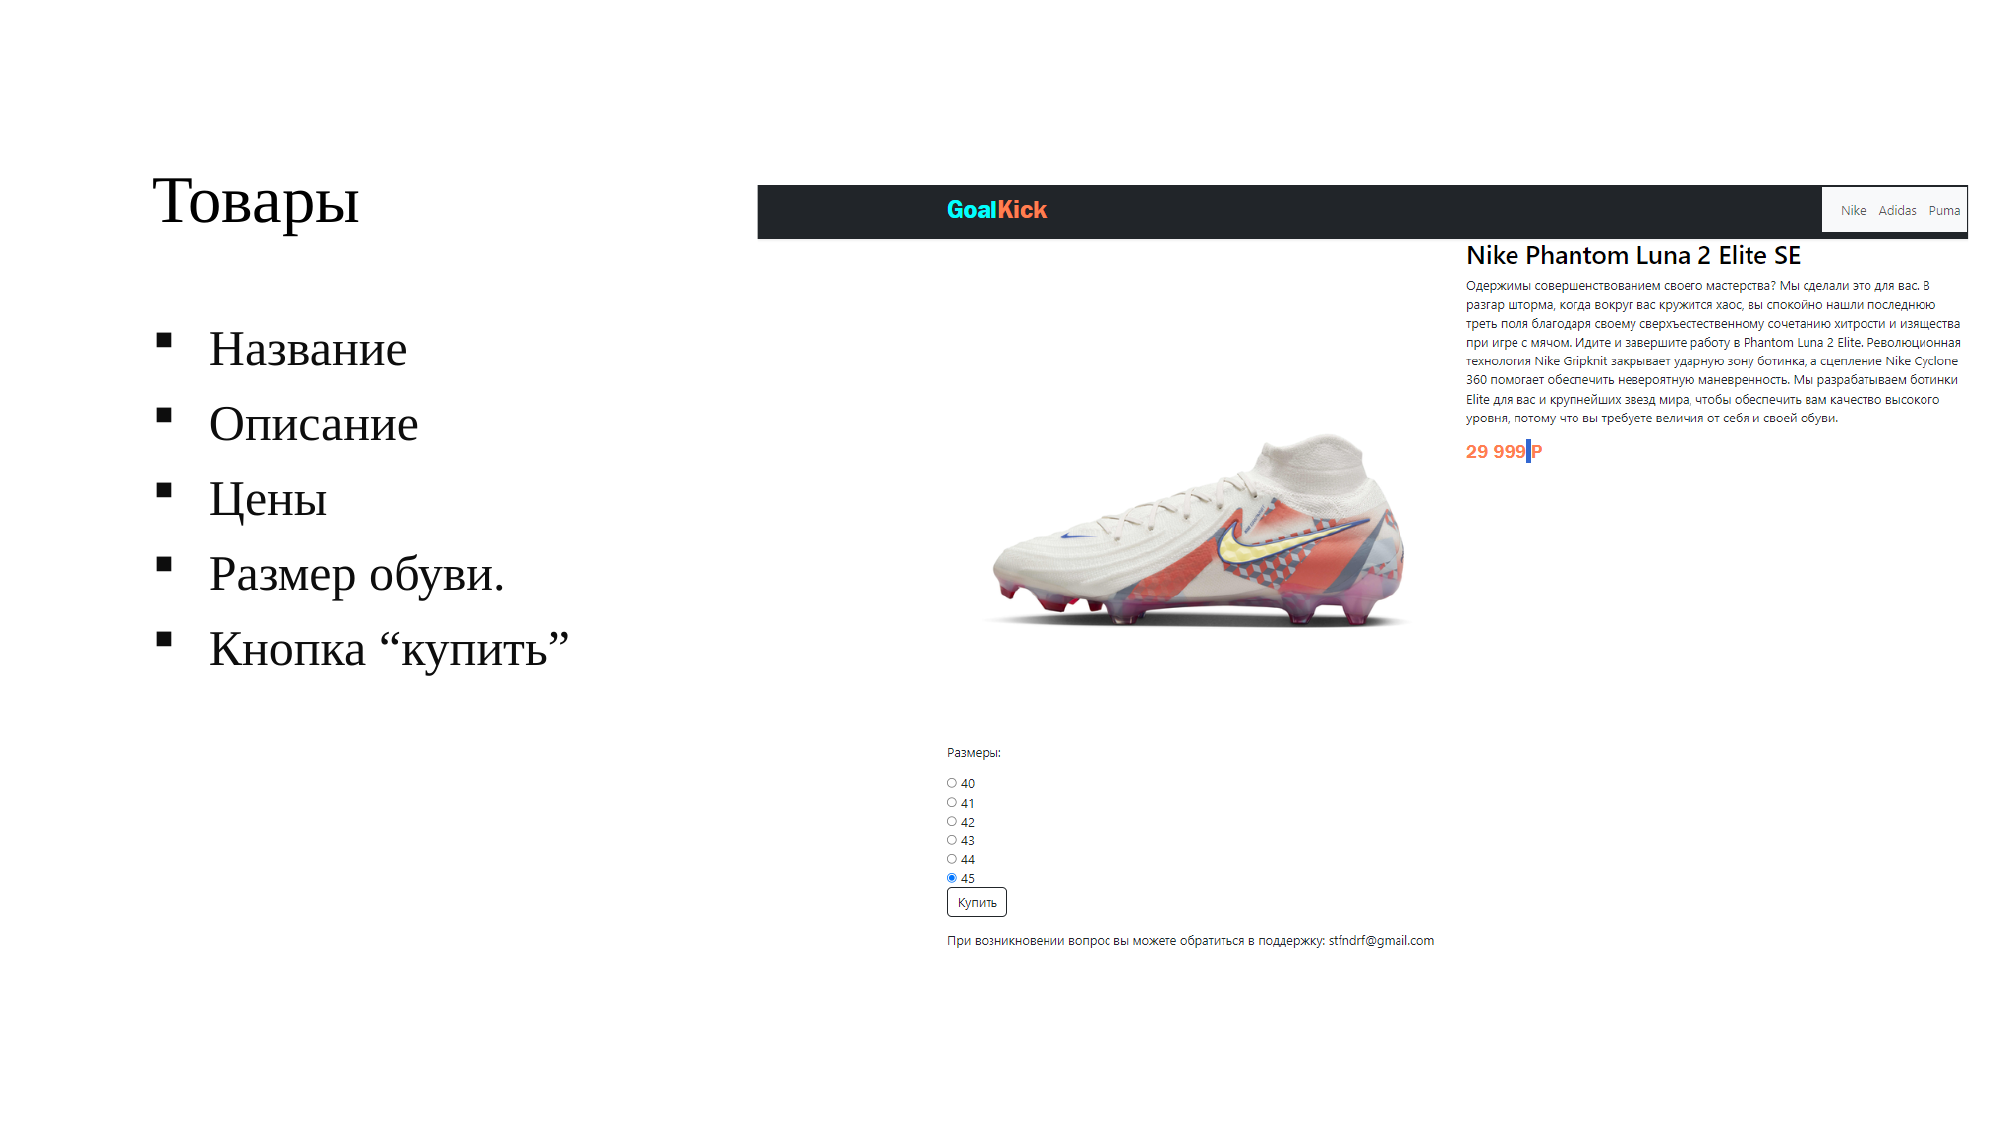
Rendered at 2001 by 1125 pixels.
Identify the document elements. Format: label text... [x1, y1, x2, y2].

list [757, 185, 1969, 949]
title Товары [137, 0, 783, 244]
list Название Описание Цены Размер обуви. Кнопка “купить” [137, 315, 694, 949]
